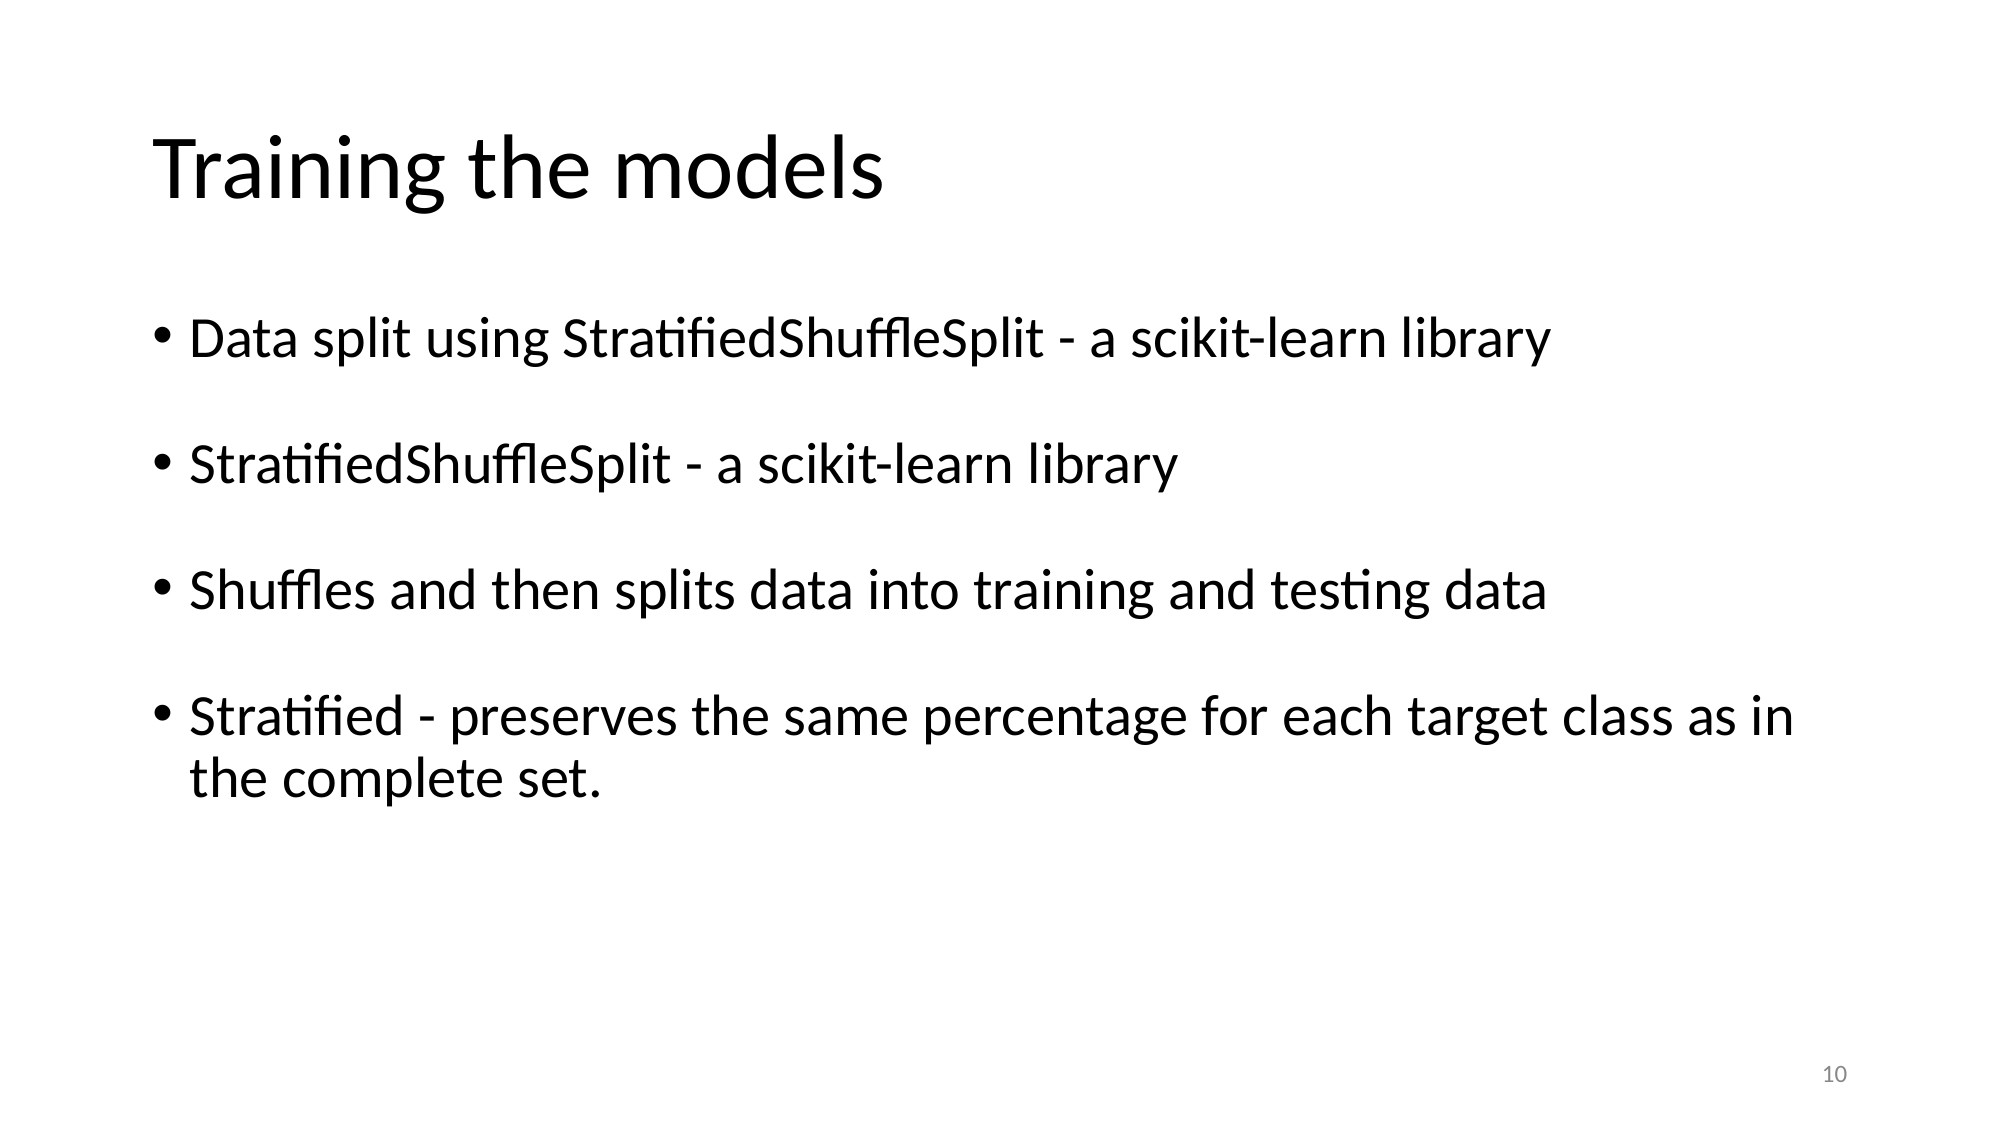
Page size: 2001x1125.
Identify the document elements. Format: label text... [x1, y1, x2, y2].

title Training the models [137, 59, 1863, 278]
slide_number 10 [1412, 1042, 1863, 1103]
list Data split using StratifiedShuffleSplit - a scikit-learn library StratifiedShuffleSplit - a scikit-learn library Shuffles and then splits data into training and testing data Stratified - preserves the same percentage for each target class as in the complete set. [137, 299, 1863, 1014]
